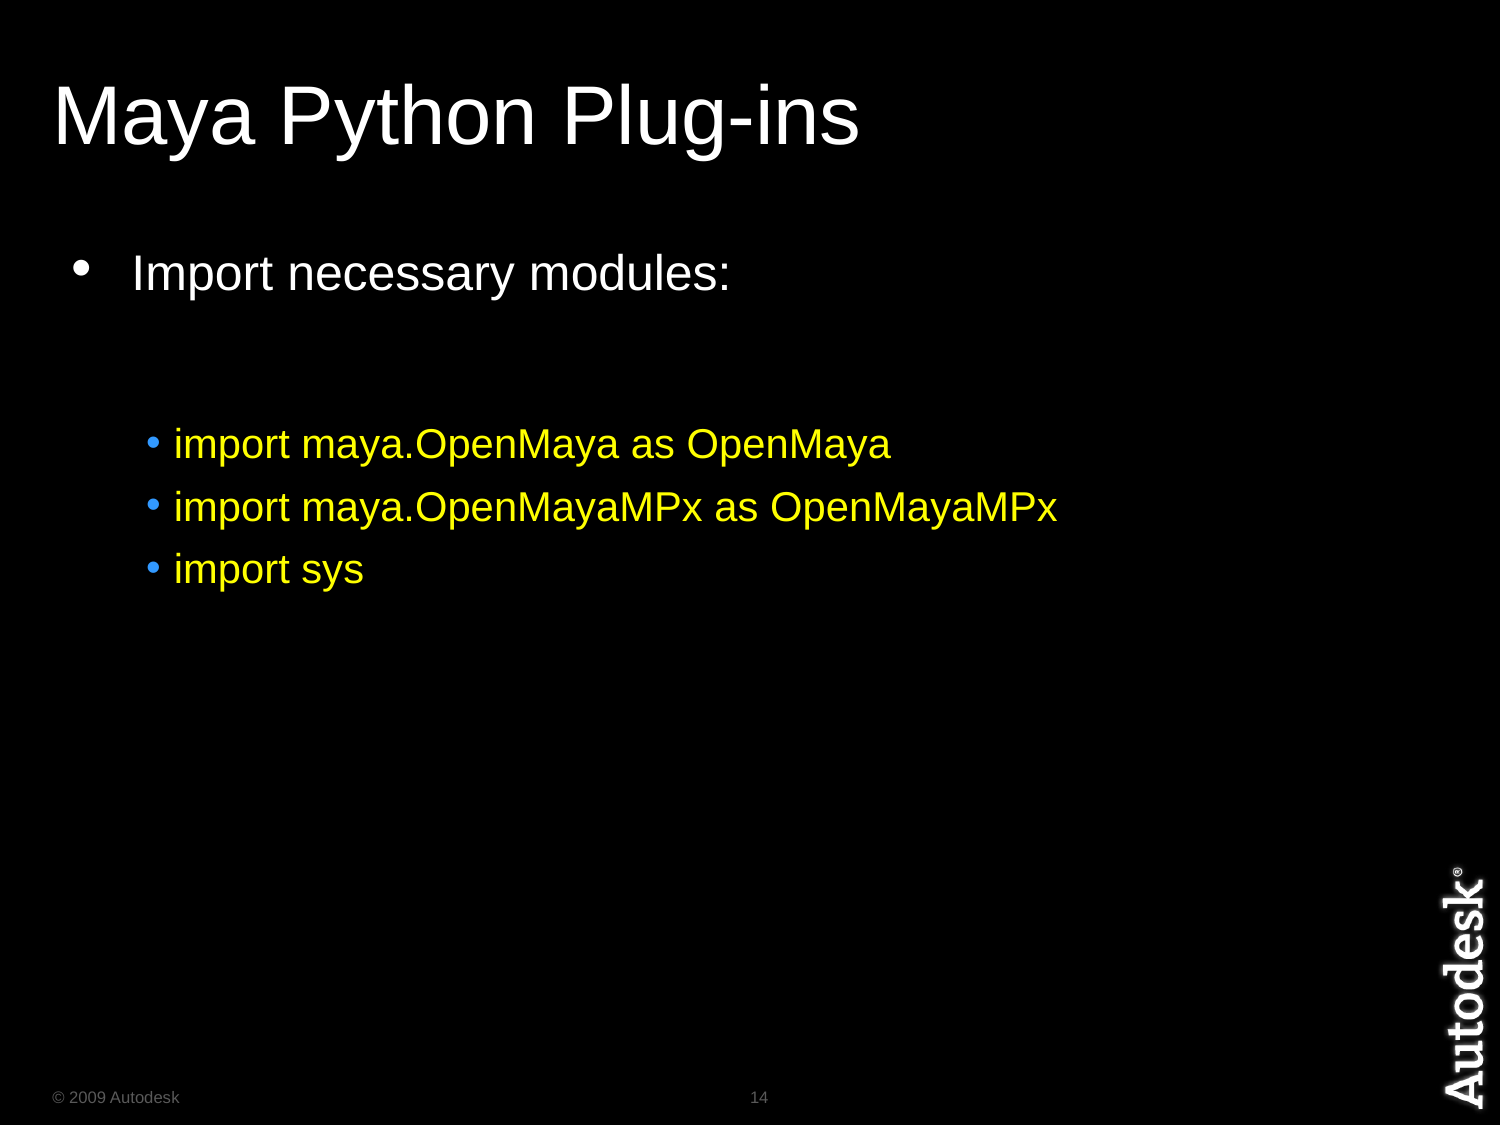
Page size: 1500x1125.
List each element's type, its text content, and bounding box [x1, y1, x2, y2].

list Import necessary modules: import maya.OpenMaya as OpenMaya import maya.OpenMayaMPx as OpenMayaMPx import sys [52, 231, 1401, 1073]
picture [1402, 0, 1500, 1125]
title Maya Python Plug-ins [52, 22, 1401, 211]
